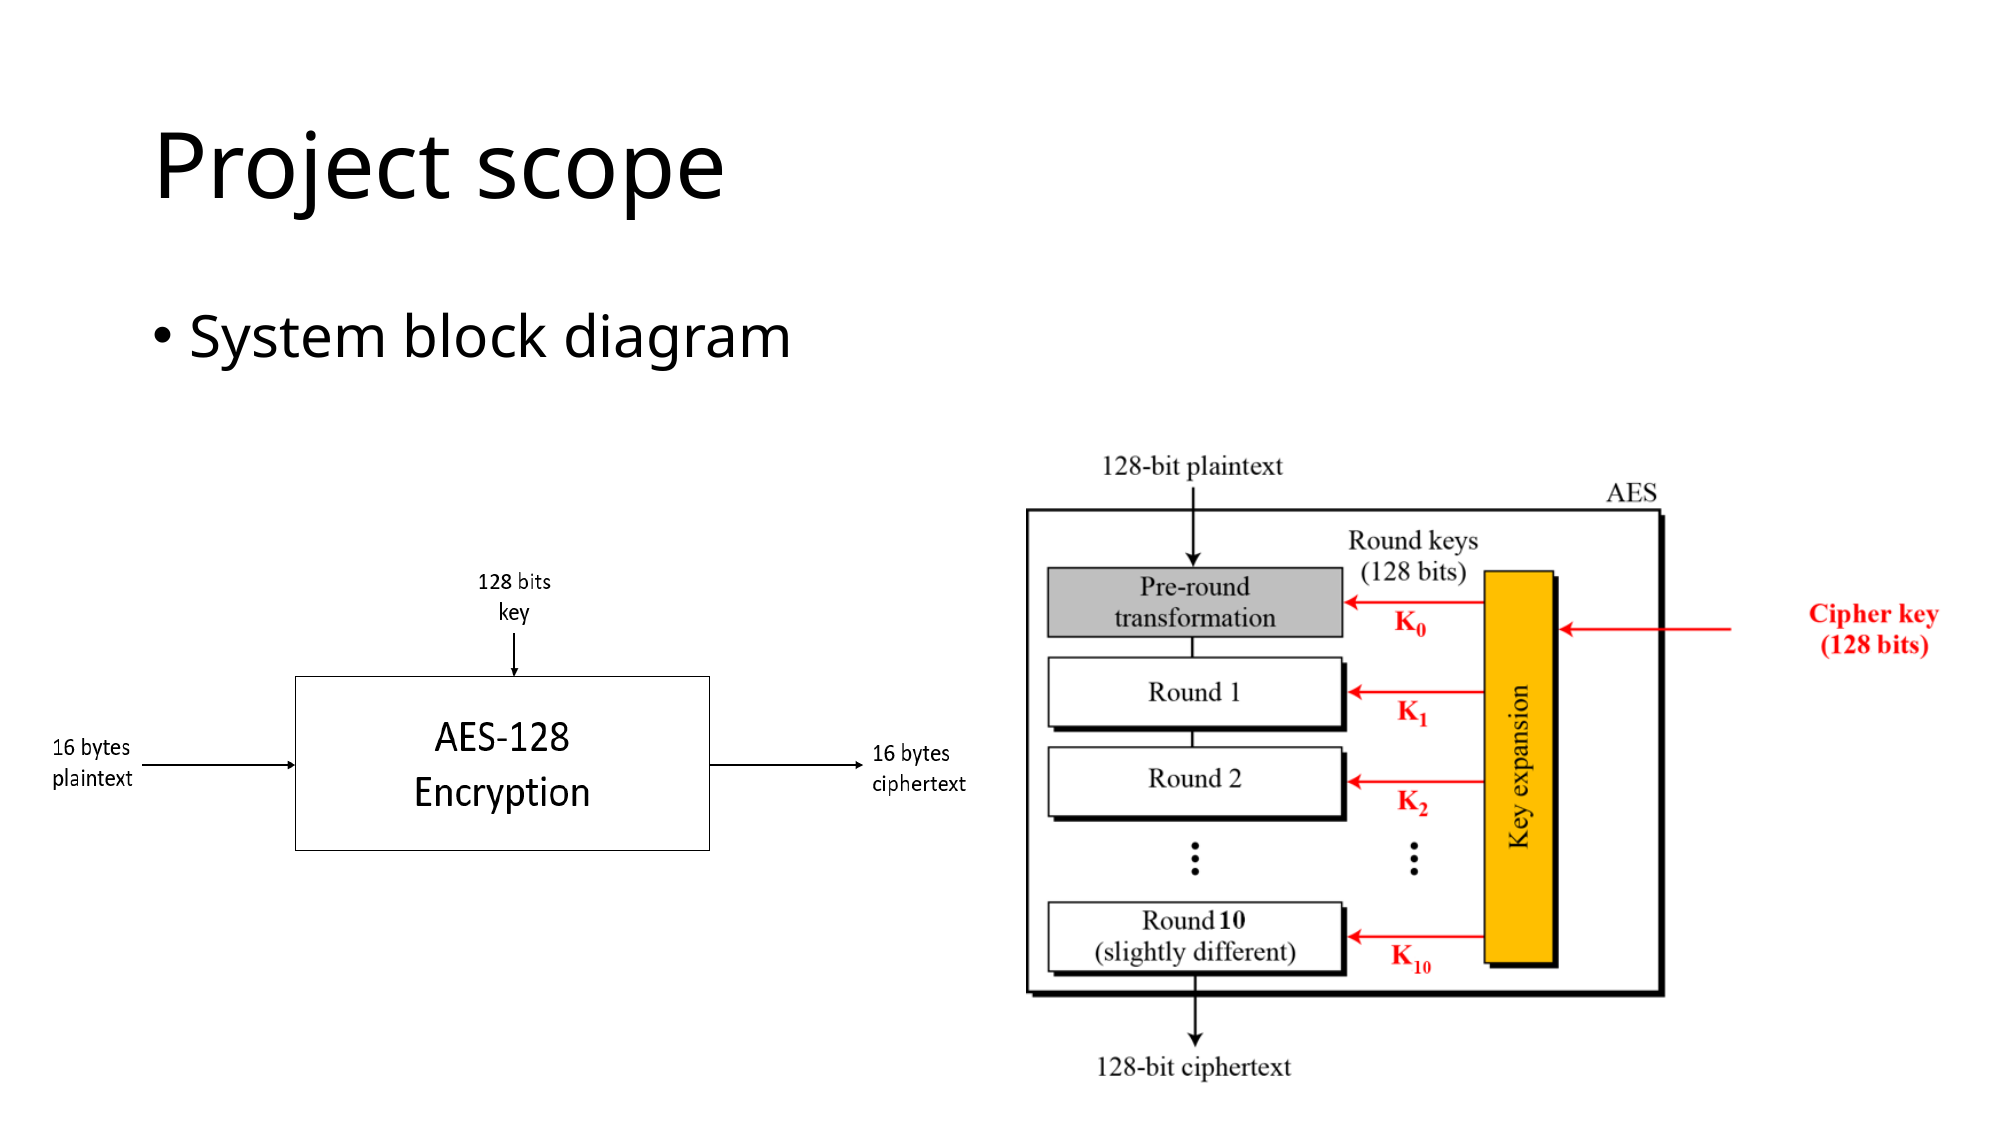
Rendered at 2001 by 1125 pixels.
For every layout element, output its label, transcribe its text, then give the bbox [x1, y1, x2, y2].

list System block diagram [137, 299, 1863, 1014]
picture [0, 536, 981, 890]
picture [1025, 452, 2000, 1084]
title Project scope [137, 59, 1863, 278]
